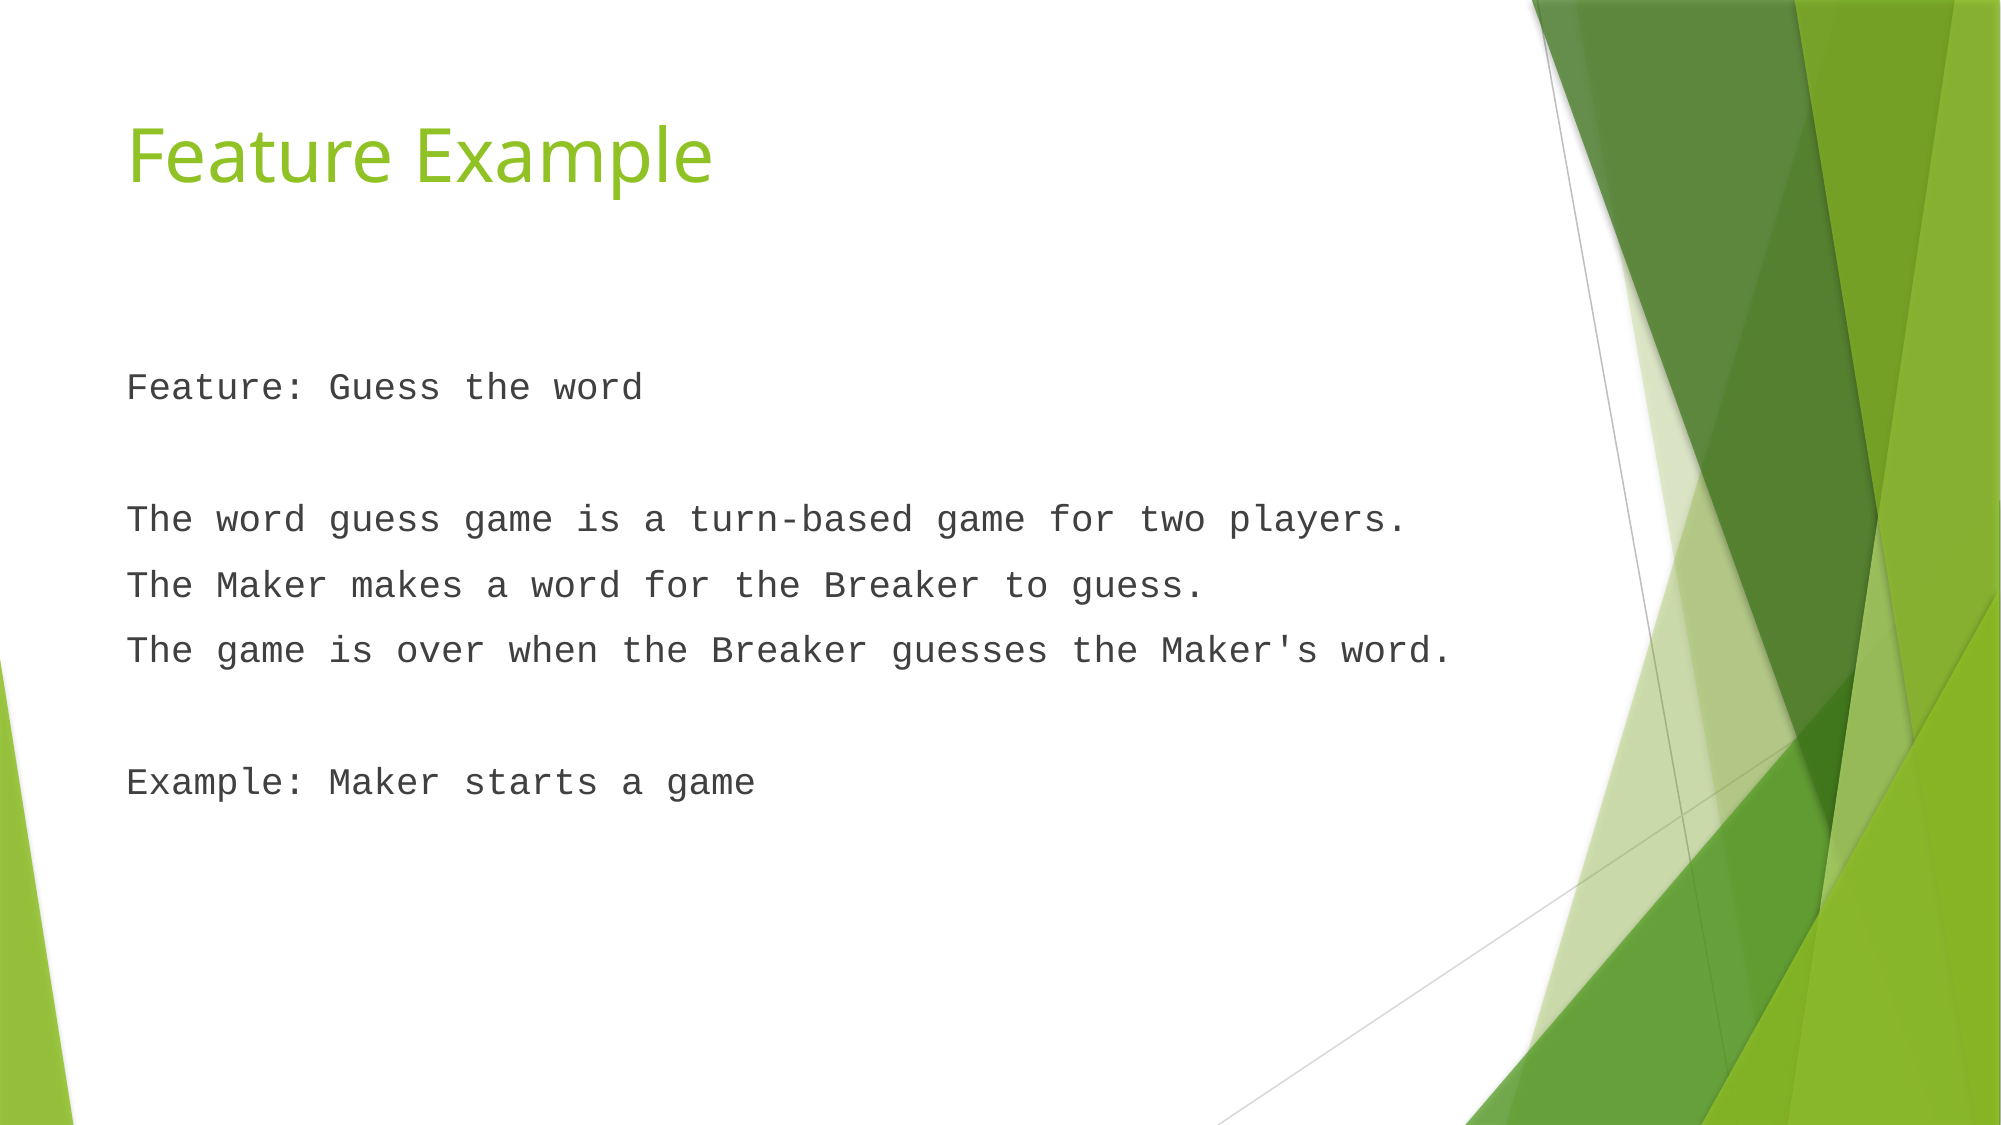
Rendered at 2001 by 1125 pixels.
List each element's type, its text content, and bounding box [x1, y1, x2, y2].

list Feature: Guess the word The word guess game is a turn-based game for two players. The Maker makes a word for the Breaker to guess. The game is over when the Breaker guesses the Maker's word. Example: Maker starts a game [111, 354, 1522, 992]
title Feature Example [111, 99, 1522, 317]
